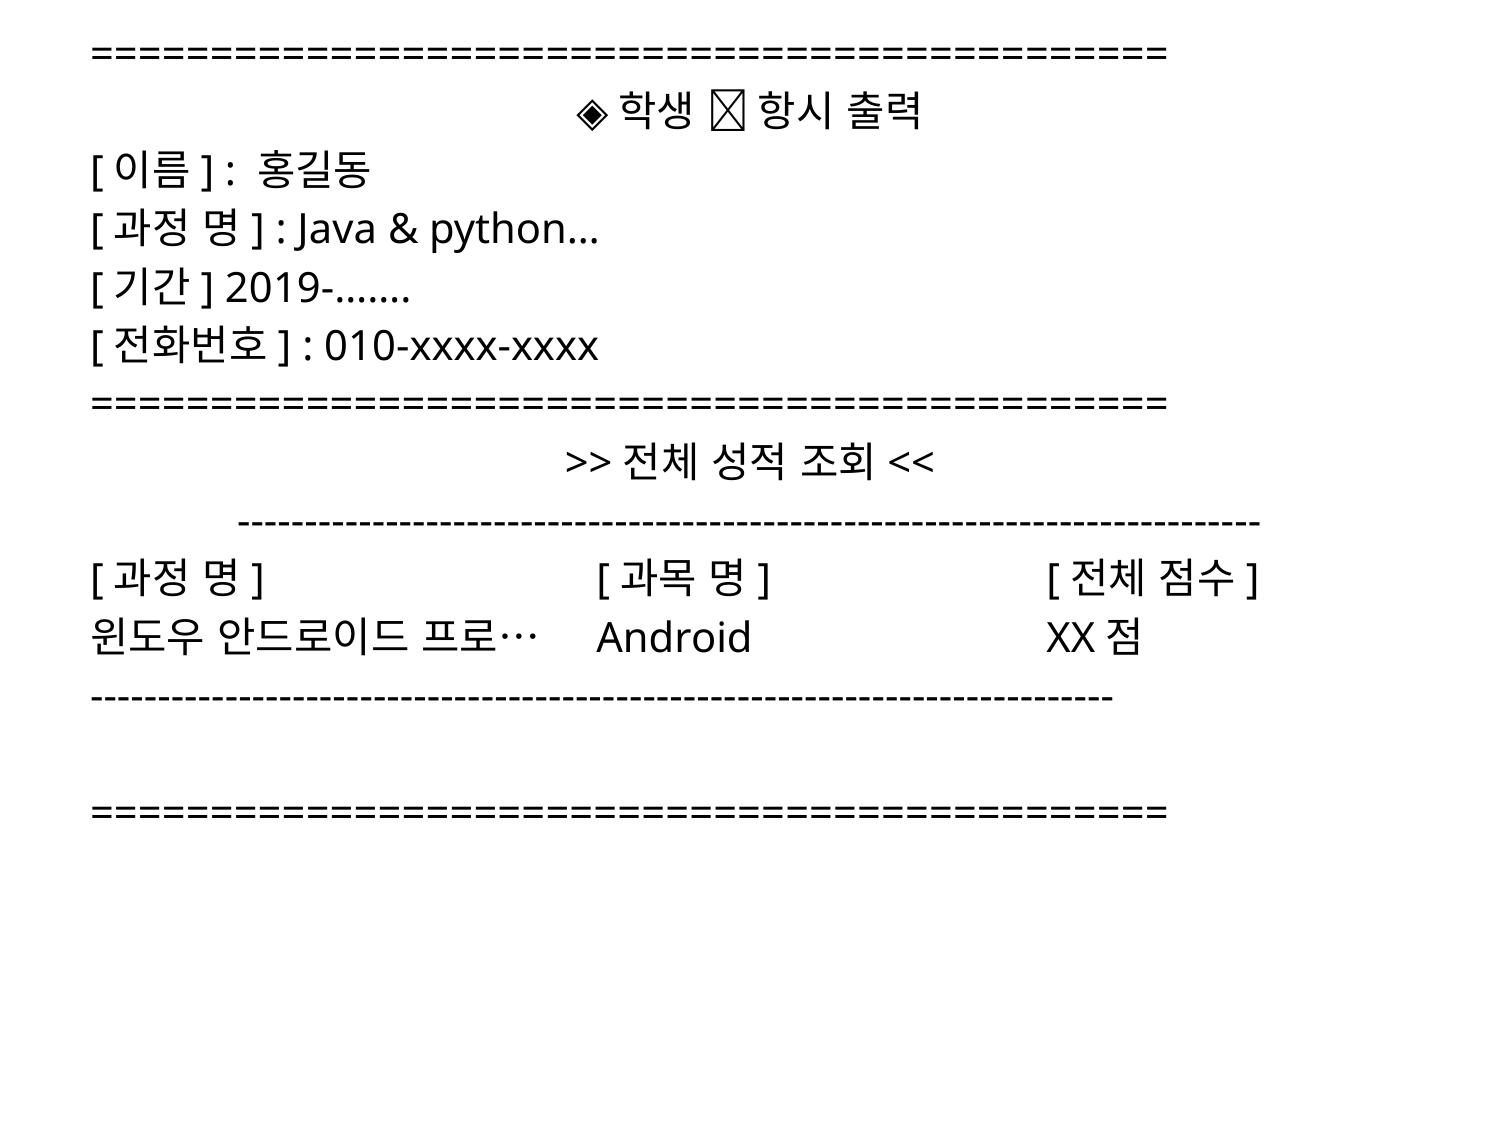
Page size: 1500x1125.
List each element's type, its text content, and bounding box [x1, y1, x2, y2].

list ============================================= ◈학생  항시 출력 [이름] : 홍길동 [과정 명] : Java & python… [기간] 2019-……. [전화번호] : 010-xxxx-xxxx ============================================= >>전체 성적 조회<< ---------------------------------------------------------------------------- [과정 명] [과목 명] [전체 점수] 윈도우 안드로이드 프로… Android XX점 ---------------------------------------------------------------------------- ============================================= [75, 19, 1425, 1071]
